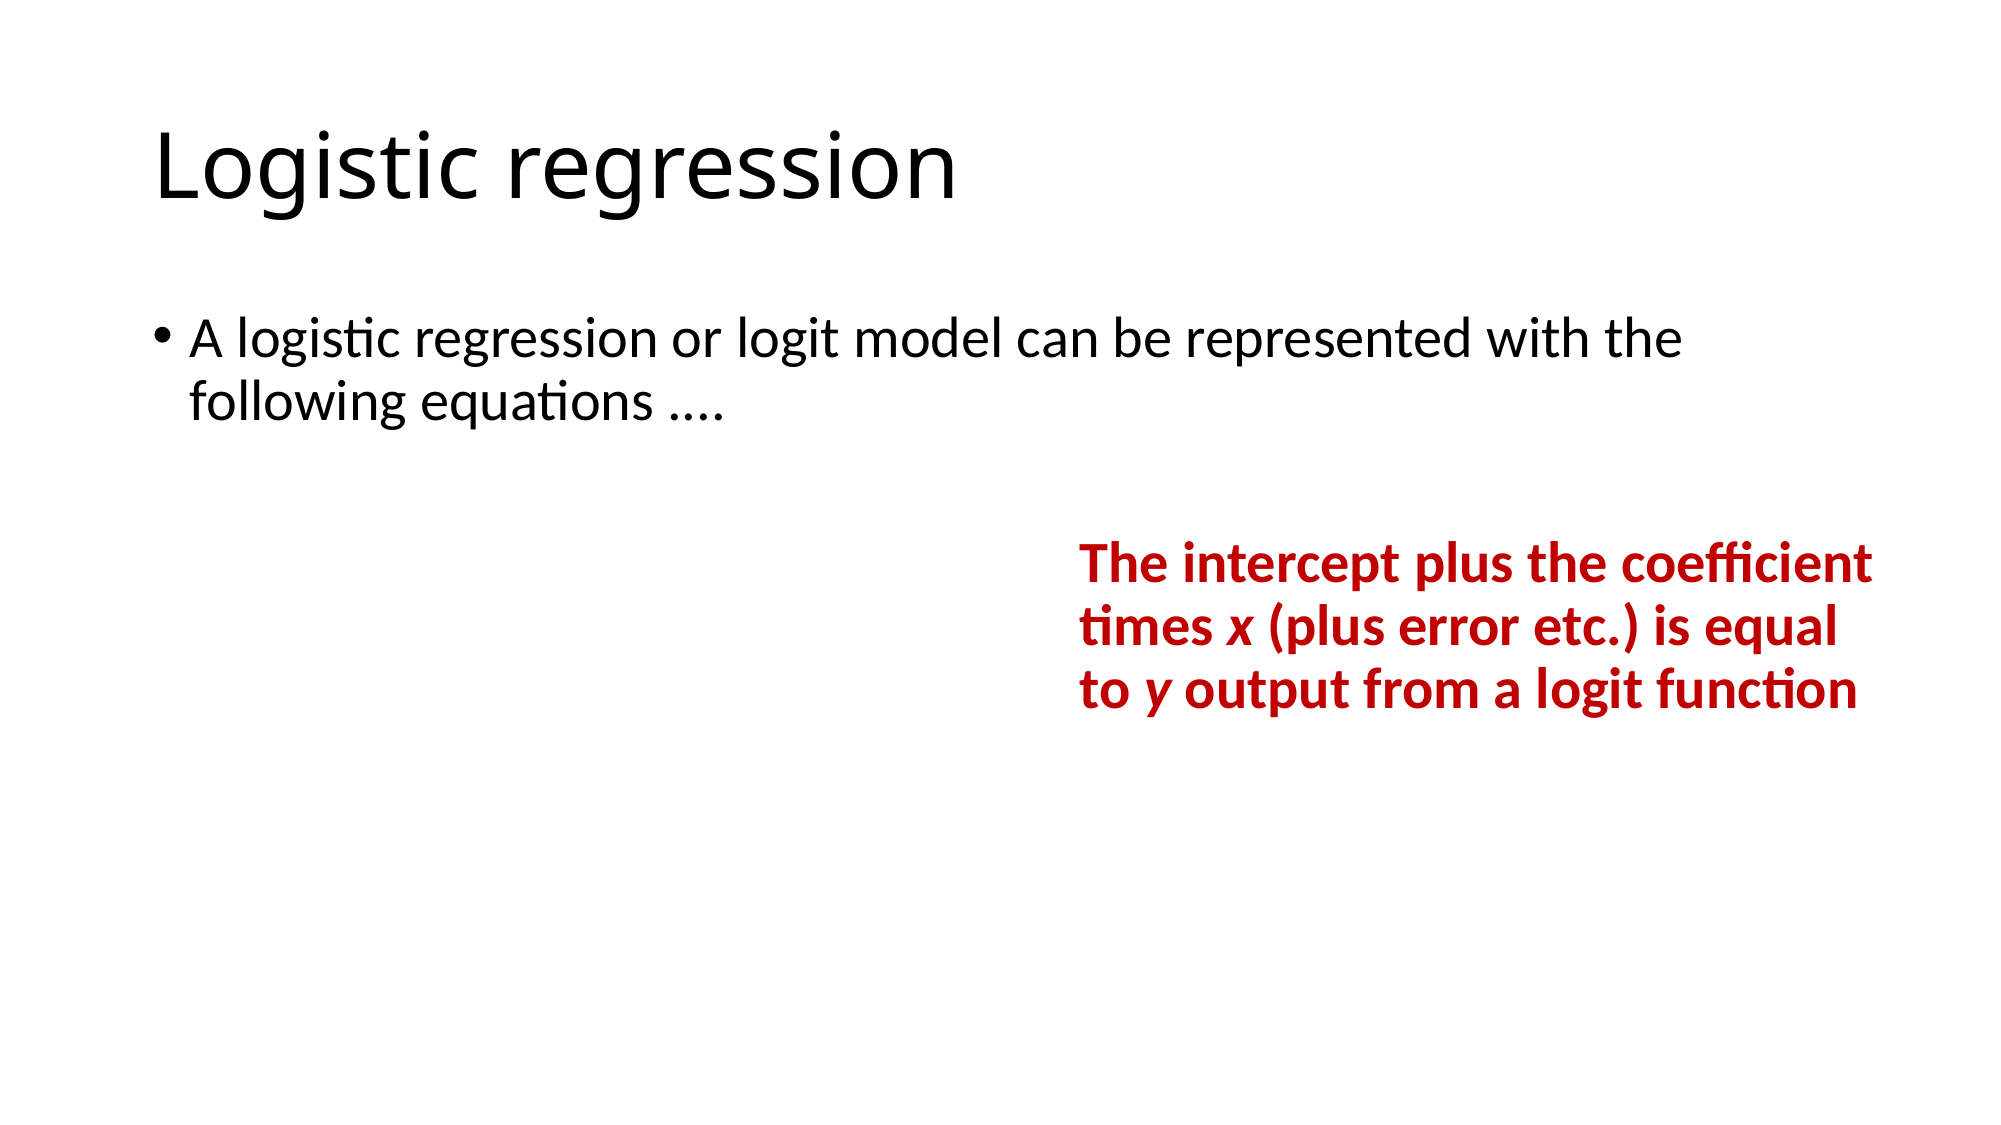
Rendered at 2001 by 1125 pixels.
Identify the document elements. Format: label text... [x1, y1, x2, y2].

list A logistic regression or logit model can be represented with the following equations .... [137, 299, 1863, 462]
title Logistic regression [137, 59, 1863, 278]
